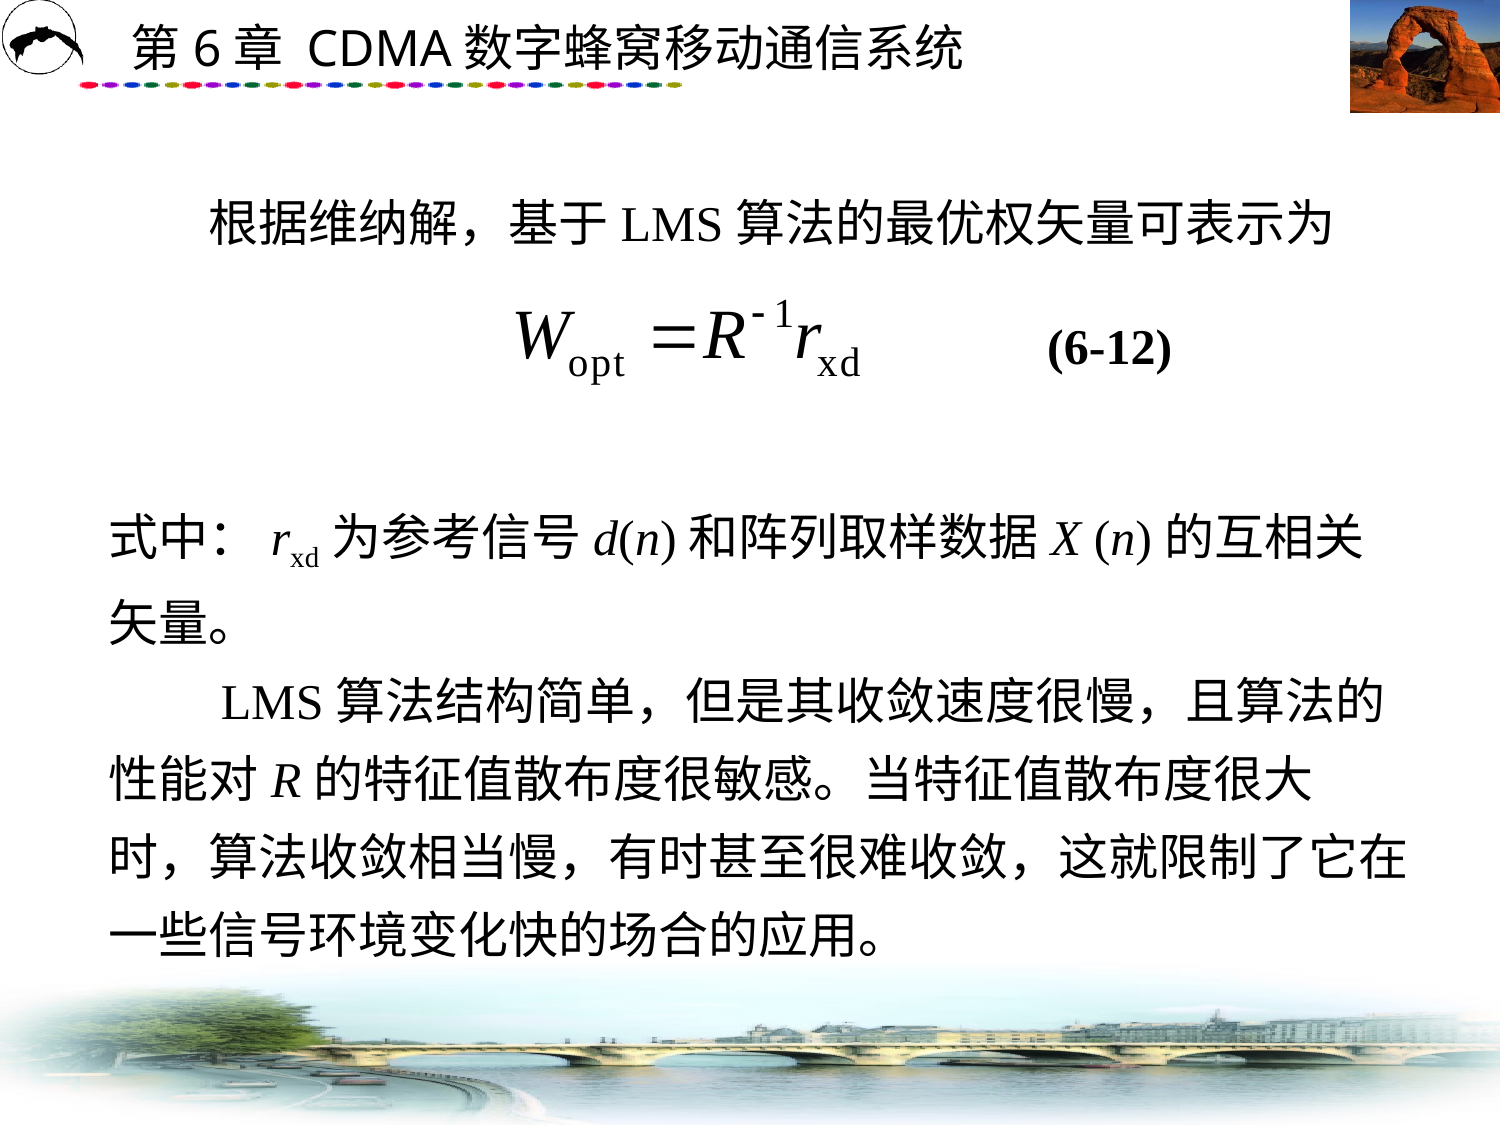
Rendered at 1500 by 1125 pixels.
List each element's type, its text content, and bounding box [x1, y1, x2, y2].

picture [0, 962, 1500, 1125]
text_box (6-12) [1032, 307, 1200, 382]
picture [0, 0, 100, 75]
title 根据维纳解，基于LMS算法的最优权矢量可表示为 式中：rxd为参考信号d(n)和阵列取样数据X (n)的互相关矢量。 LMS算法结构简单，但是其收敛速度很慢，且算法的性能对R的特征值散布度很敏感。当特征值散布度很大时，算法收敛相当慢，有时甚至很难收敛，这就限制了它在一些信号环境变化快的场合的应用。 [93, 87, 1426, 1013]
picture [74, 78, 691, 91]
picture [1350, 0, 1500, 113]
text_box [506, 281, 873, 401]
